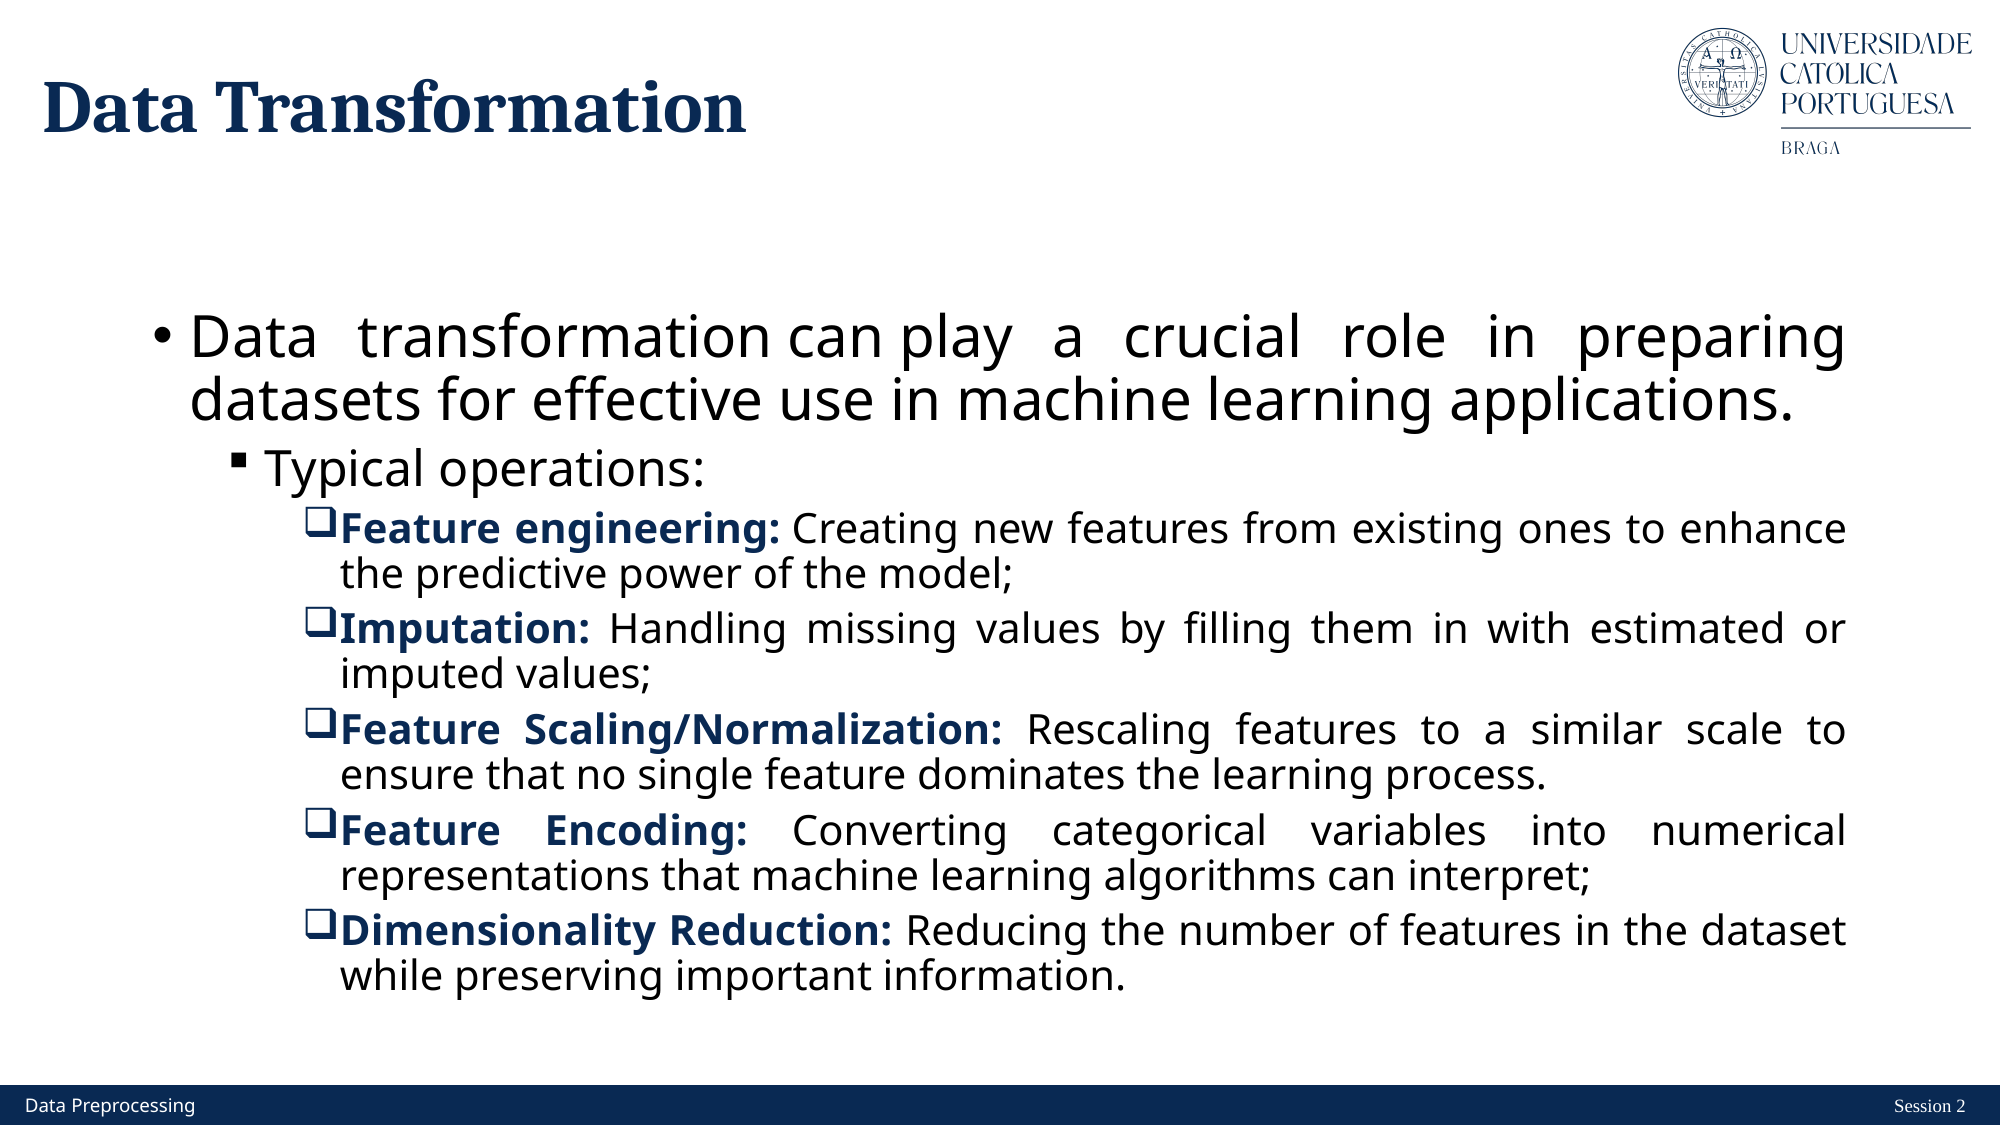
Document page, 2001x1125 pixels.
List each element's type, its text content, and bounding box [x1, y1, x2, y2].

text_box Data Preprocessing [9, 1086, 865, 1125]
text_box Session 2 [865, 1086, 1981, 1125]
title Data Transformation [27, 0, 1753, 218]
picture [1672, 18, 1982, 163]
list Data transformation can play a crucial role in preparing datasets for effective use in machine learning applications. Typical operations: Feature engineering: Creating new features from existing ones to enhance the predictive power of the model; Imputation: Handling missing values by filling them in with estimated or imputed values; Feature Scaling/Normalization: Rescaling features to a similar scale to ensure that no single feature dominates the learning process. Feature Encoding: Converting categorical variables into numerical representations that machine learning algorithms can interpret; Dimensionality Reduction: Reducing the number of features in the dataset while preserving important information. [137, 299, 1863, 1014]
text_box [0, 1085, 2000, 1125]
